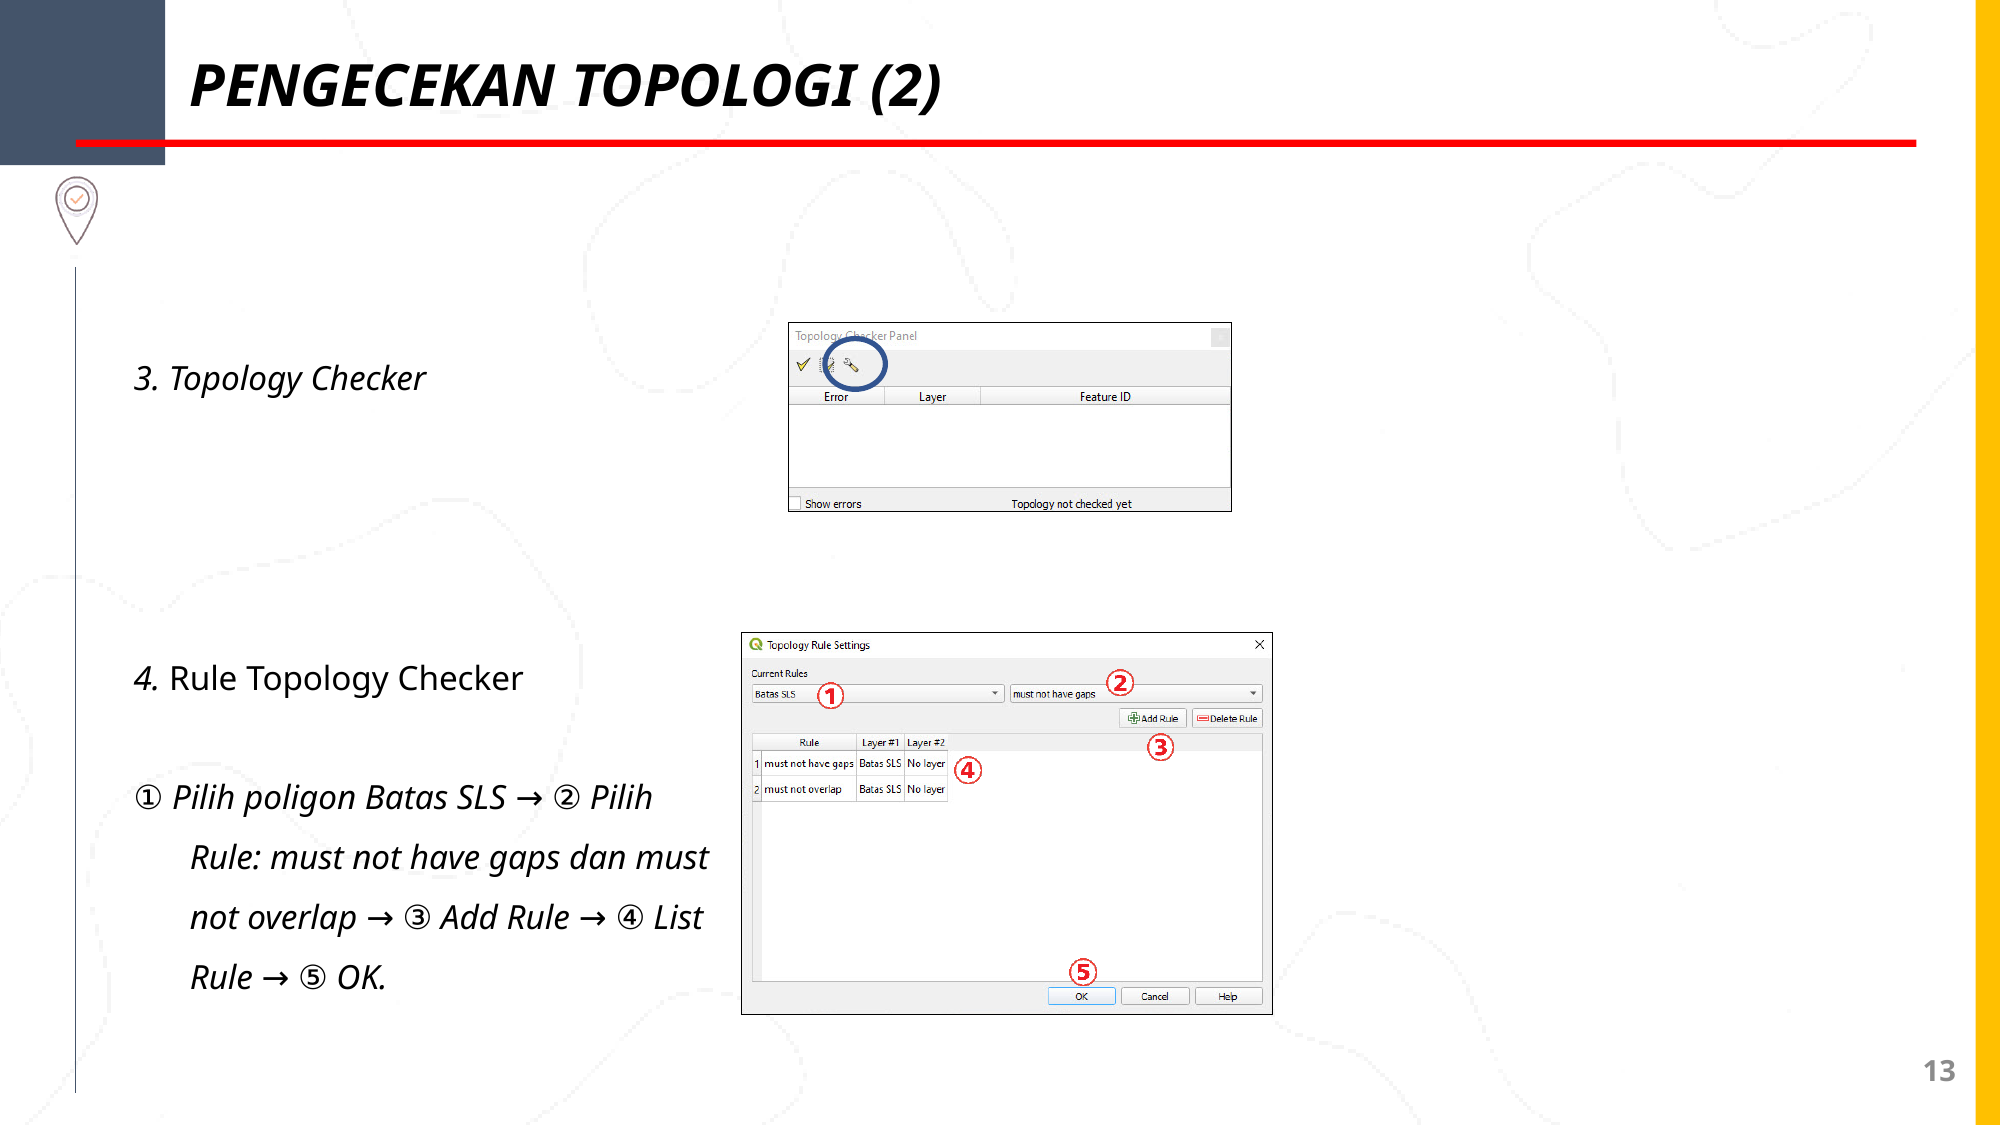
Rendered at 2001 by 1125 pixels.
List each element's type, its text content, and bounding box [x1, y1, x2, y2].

picture [741, 632, 1273, 1015]
text_box [75, 139, 1917, 148]
picture [788, 322, 1232, 512]
text_box PENGECEKAN TOPOLOGI (2) [189, 47, 1917, 118]
text_box 3. Topology Checker 4. Rule Topology Checker ① Pilih poligon Batas SLS → ② Pilih Rule: must not have gaps dan must not overlap → ③ Add Rule → ④ List Rule → ⑤ OK. [133, 337, 733, 997]
slide_number 13 [1521, 1042, 1972, 1103]
picture [31, 165, 122, 256]
